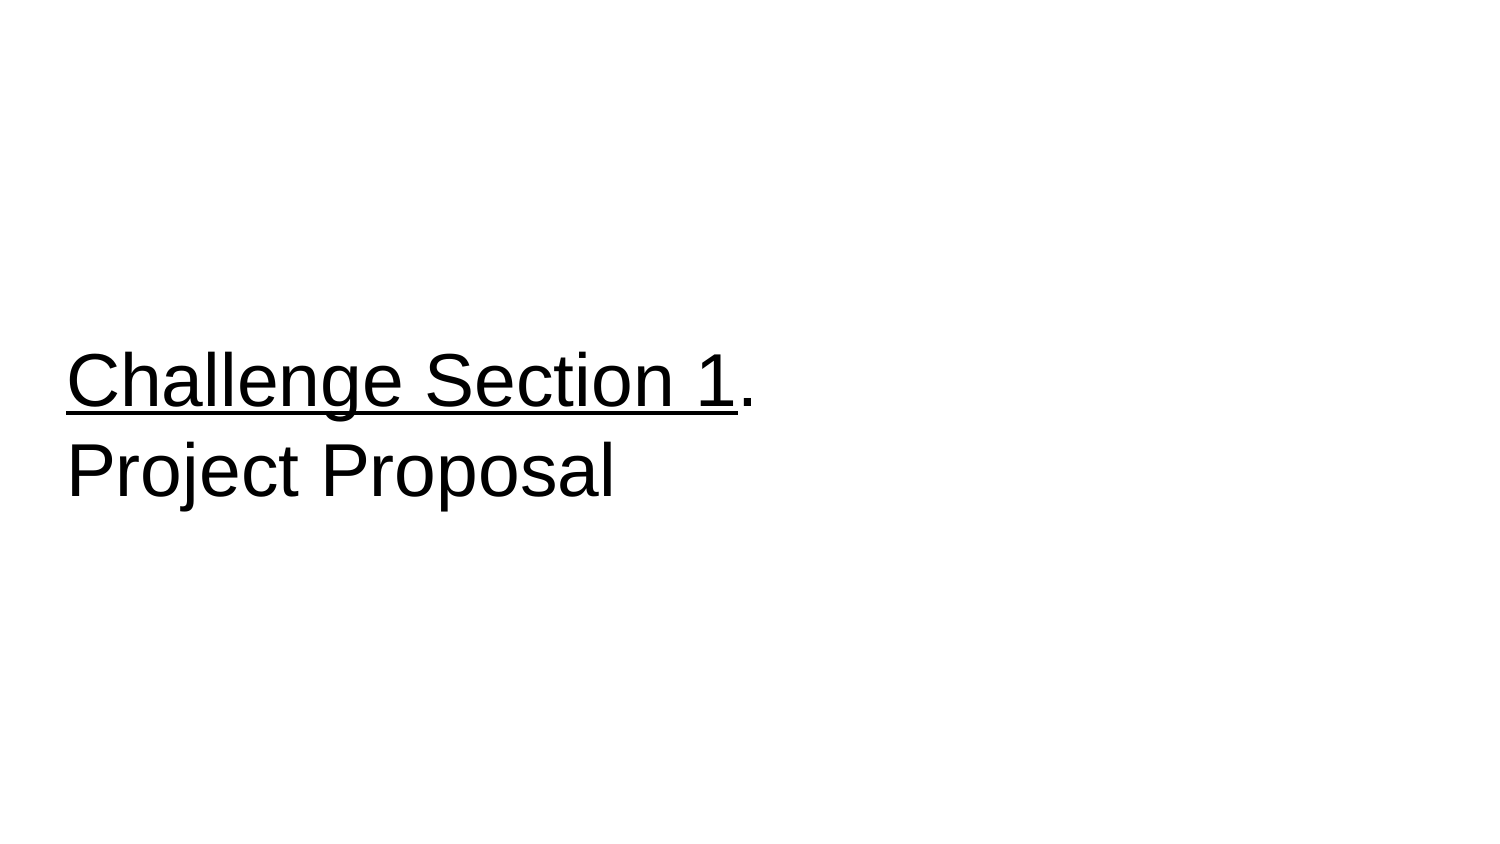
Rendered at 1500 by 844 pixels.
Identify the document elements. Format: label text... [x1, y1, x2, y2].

title Challenge Section 1. Project Proposal [51, 352, 1449, 491]
